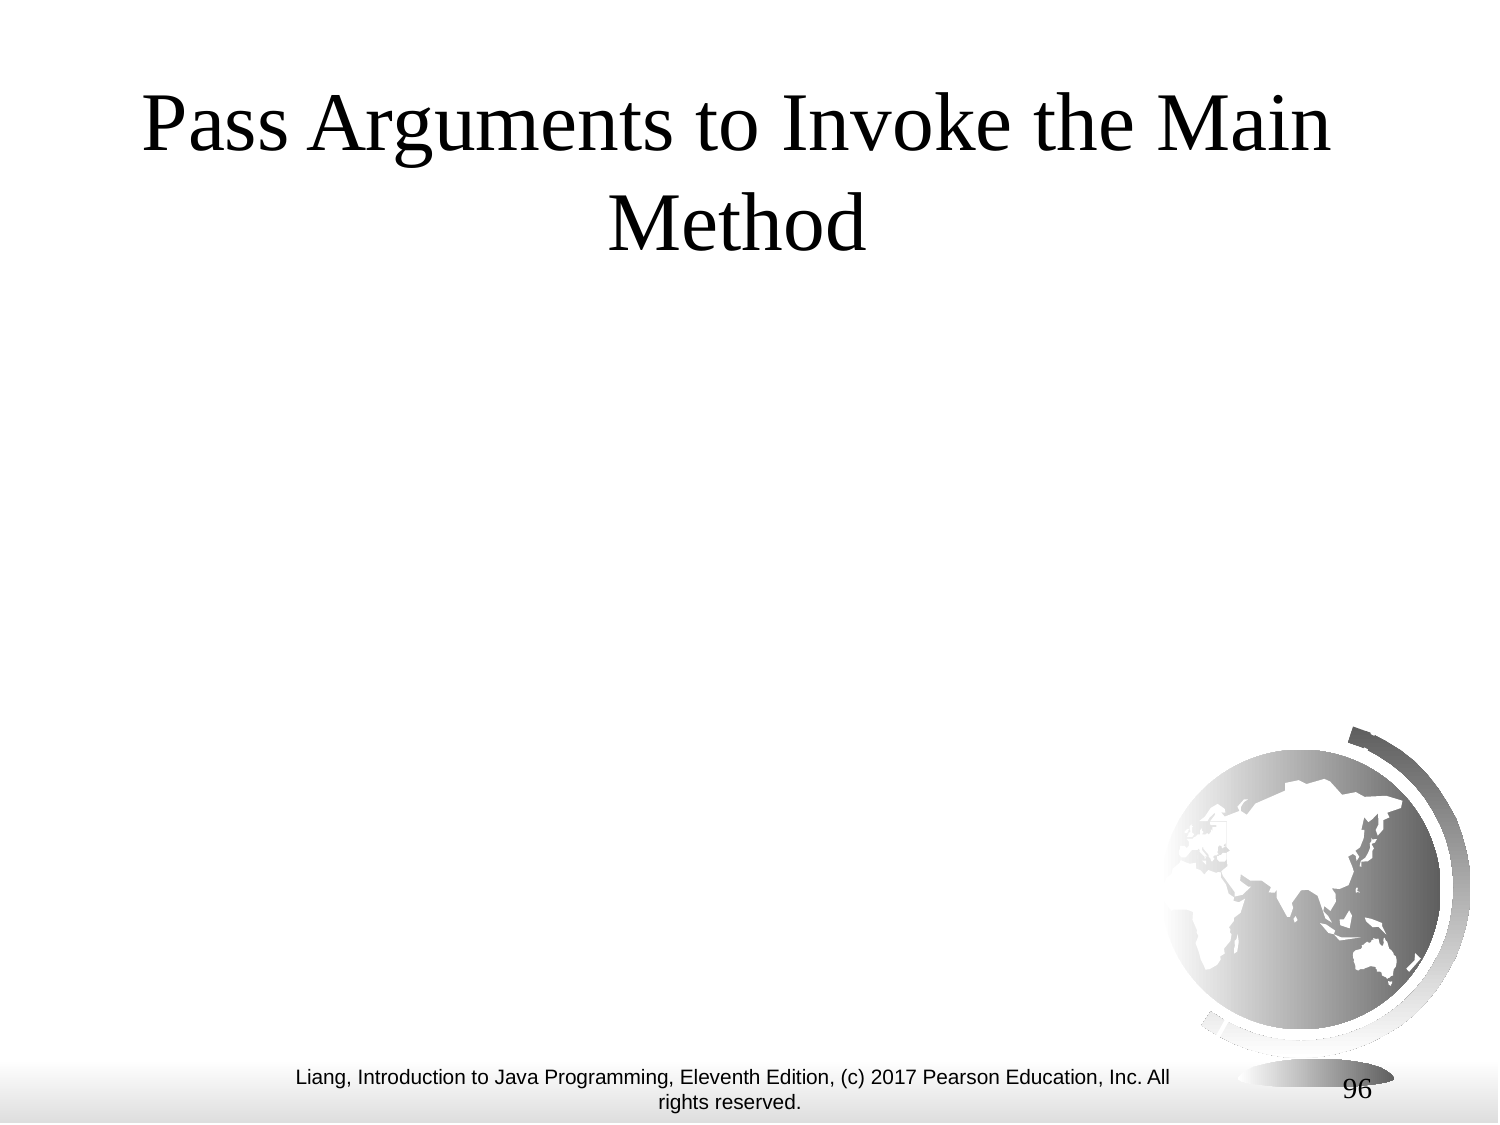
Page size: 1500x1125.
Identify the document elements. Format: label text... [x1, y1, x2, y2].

title Pass Arguments to Invoke the Main Method [99, 50, 1375, 285]
slide_number 96 [1074, 1049, 1388, 1125]
